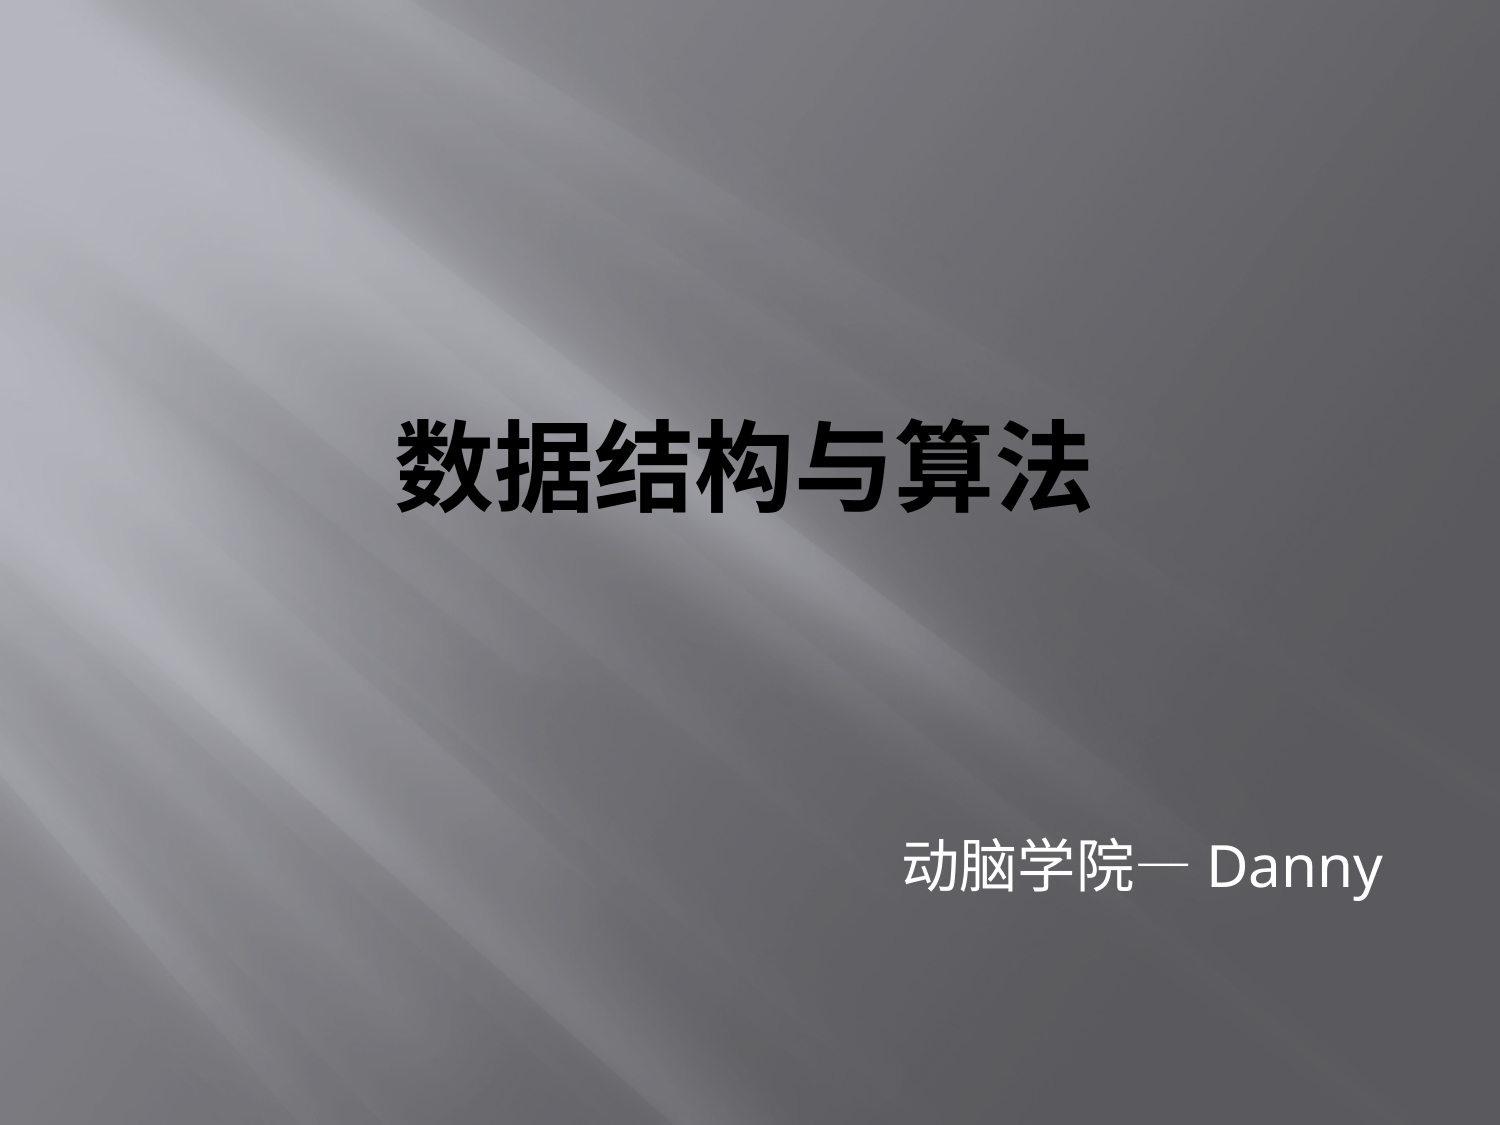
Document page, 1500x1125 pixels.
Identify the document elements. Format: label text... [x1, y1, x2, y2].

subtitle 动脑学院—Danny [820, 739, 1464, 1023]
title 数据结构与算法 [69, 224, 1420, 525]
